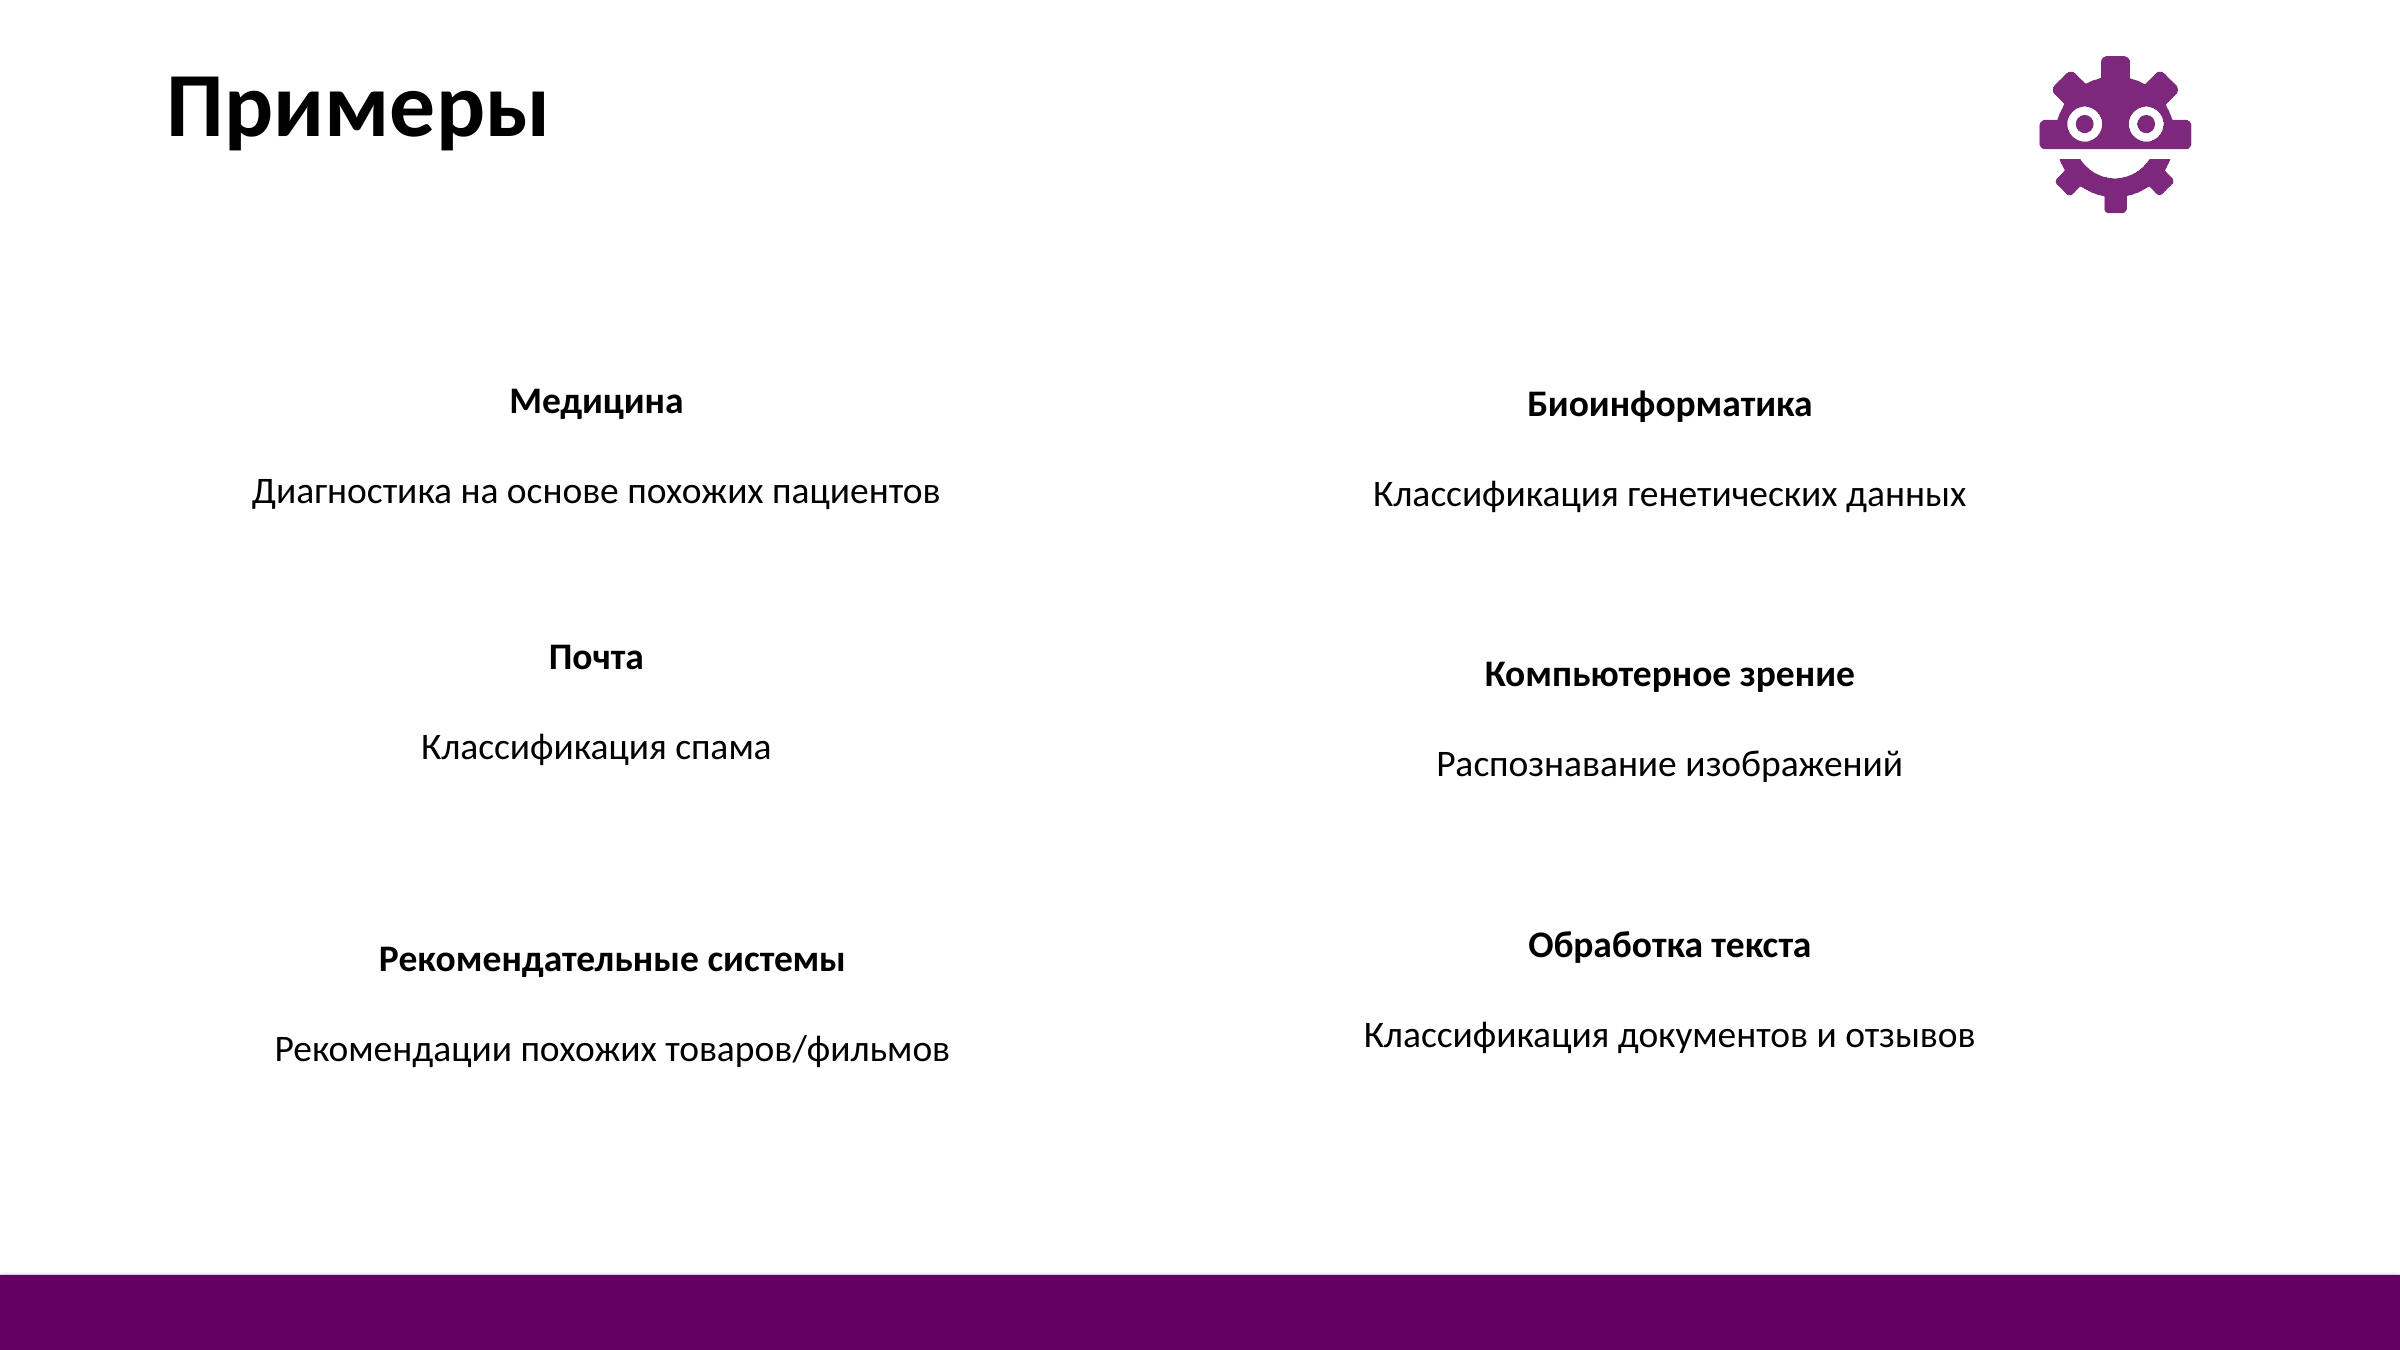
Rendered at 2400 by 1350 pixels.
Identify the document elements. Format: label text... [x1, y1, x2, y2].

text_box [0, 1274, 2400, 1350]
picture [2024, 44, 2206, 223]
text_box Компьютерное зрение Распознавание изображений [1278, 642, 2062, 792]
text_box Примеры [152, 37, 567, 163]
text_box Обработка текста Классификация документов и отзывов [1278, 912, 2062, 1063]
text_box Рекомендательные системы Рекомендации похожих товаров/фильмов [220, 926, 1005, 1077]
text_box Биоинформатика Классификация генетических данных [1278, 371, 2062, 522]
text_box Медицина Диагностика на основе похожих пациентов [204, 368, 989, 518]
text_box Почта Классификация спама [204, 624, 989, 775]
